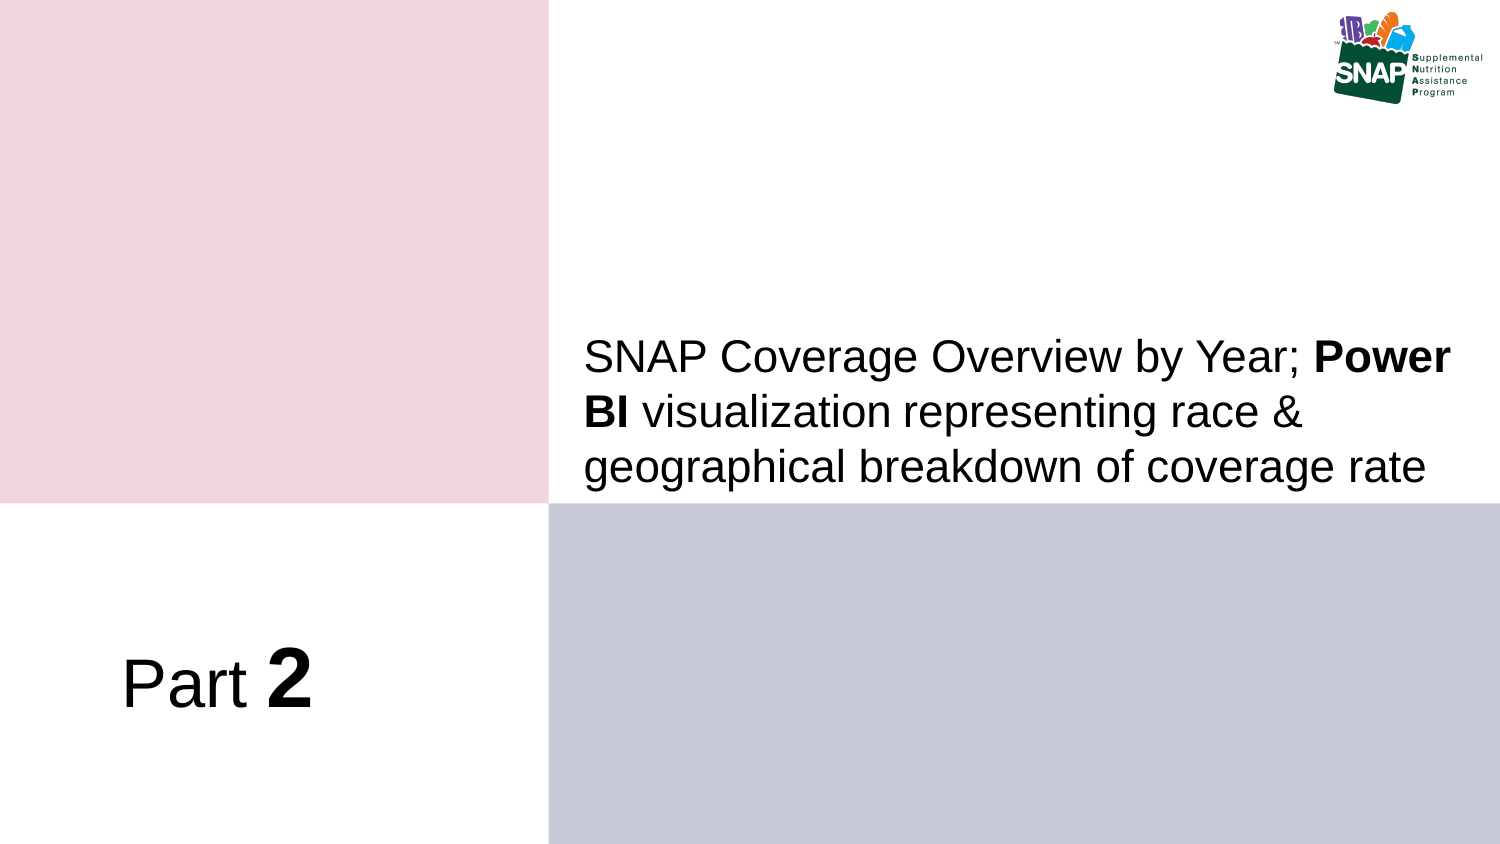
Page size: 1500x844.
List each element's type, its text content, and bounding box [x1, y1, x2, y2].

text_box [548, 503, 1500, 844]
text_box Part 2 [106, 607, 473, 706]
picture [1332, 10, 1485, 106]
title SNAP Coverage Overview by Year; Power BI visualization representing race & geographical breakdown of coverage rate [568, 311, 1500, 503]
text_box [0, 0, 549, 504]
